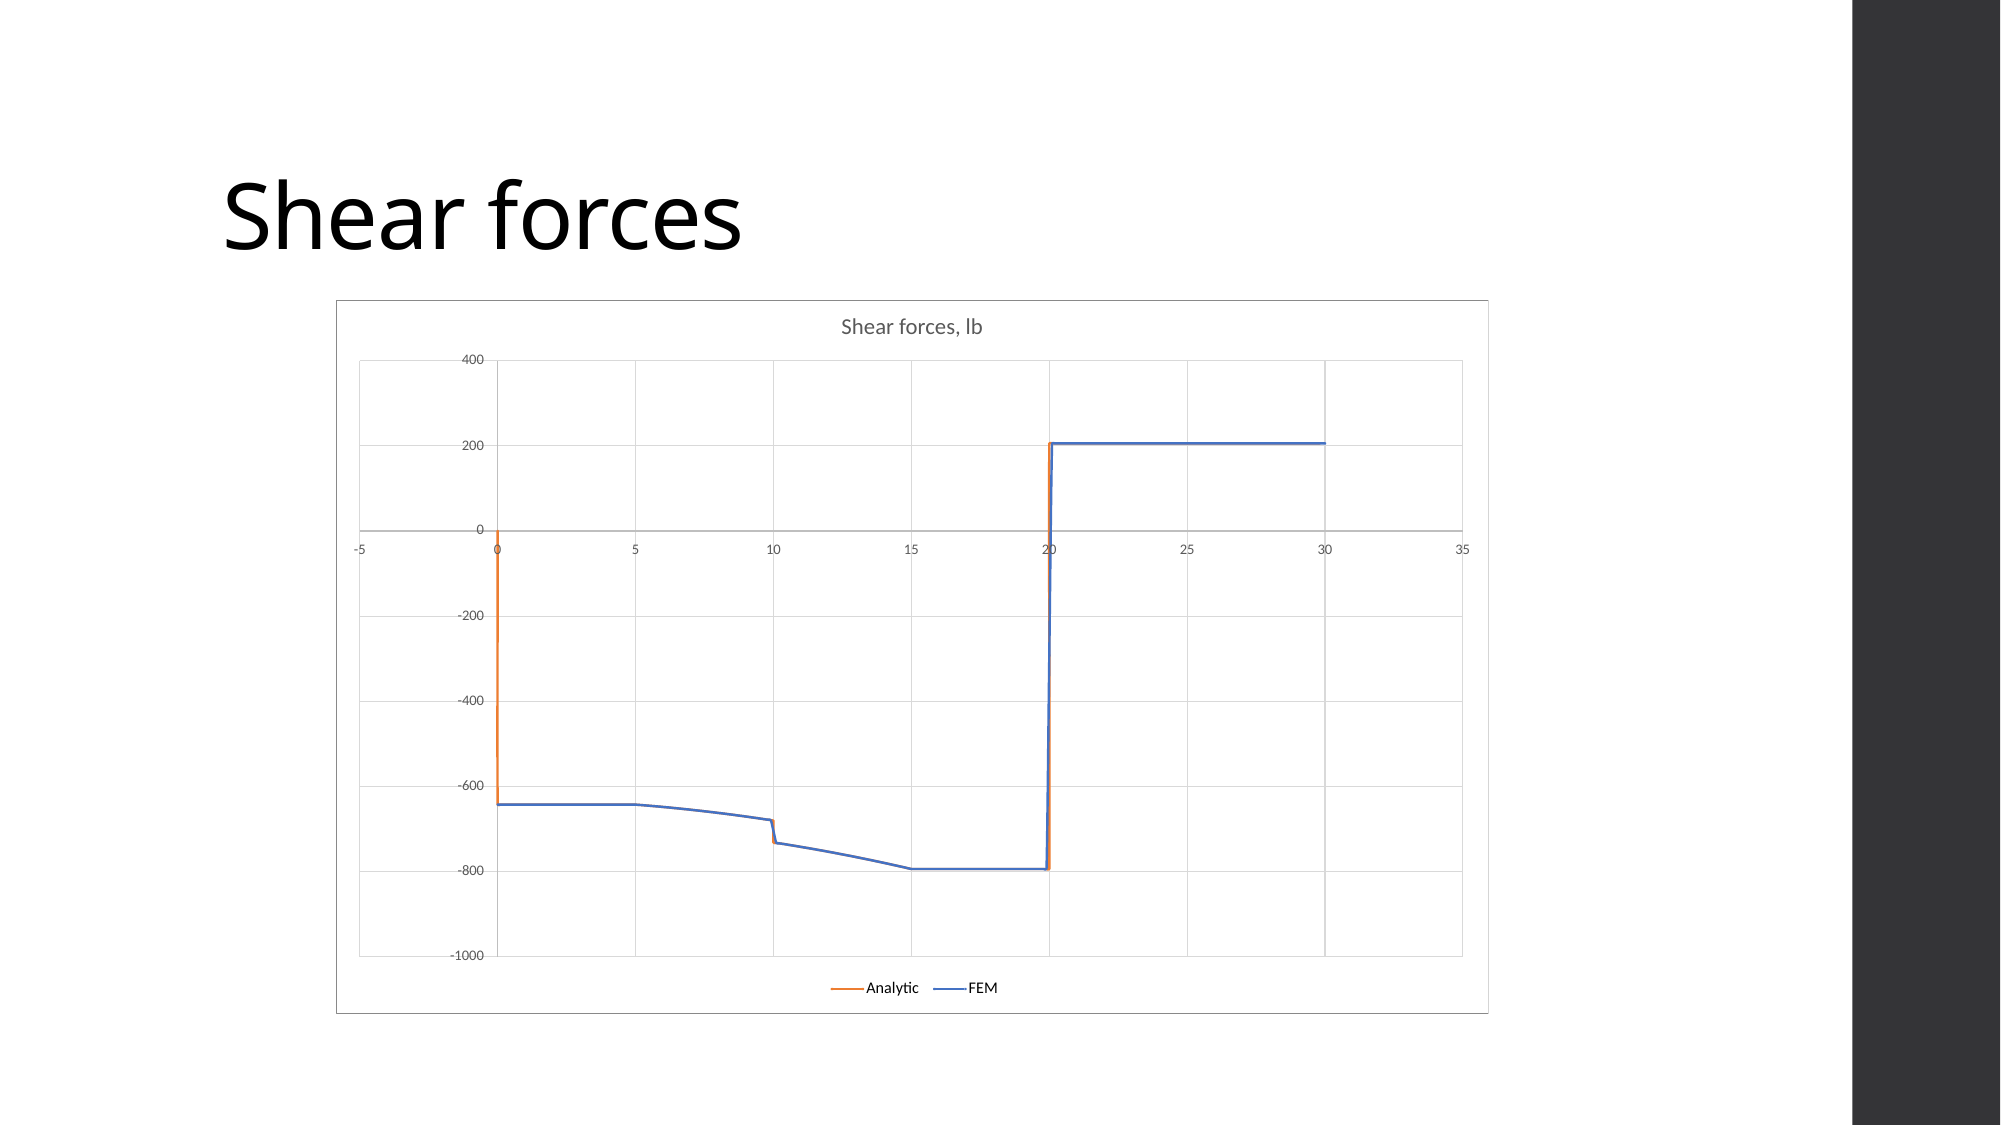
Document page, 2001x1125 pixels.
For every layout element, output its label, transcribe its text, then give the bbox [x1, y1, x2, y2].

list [335, 299, 1489, 1015]
title Shear forces [206, 60, 1797, 278]
